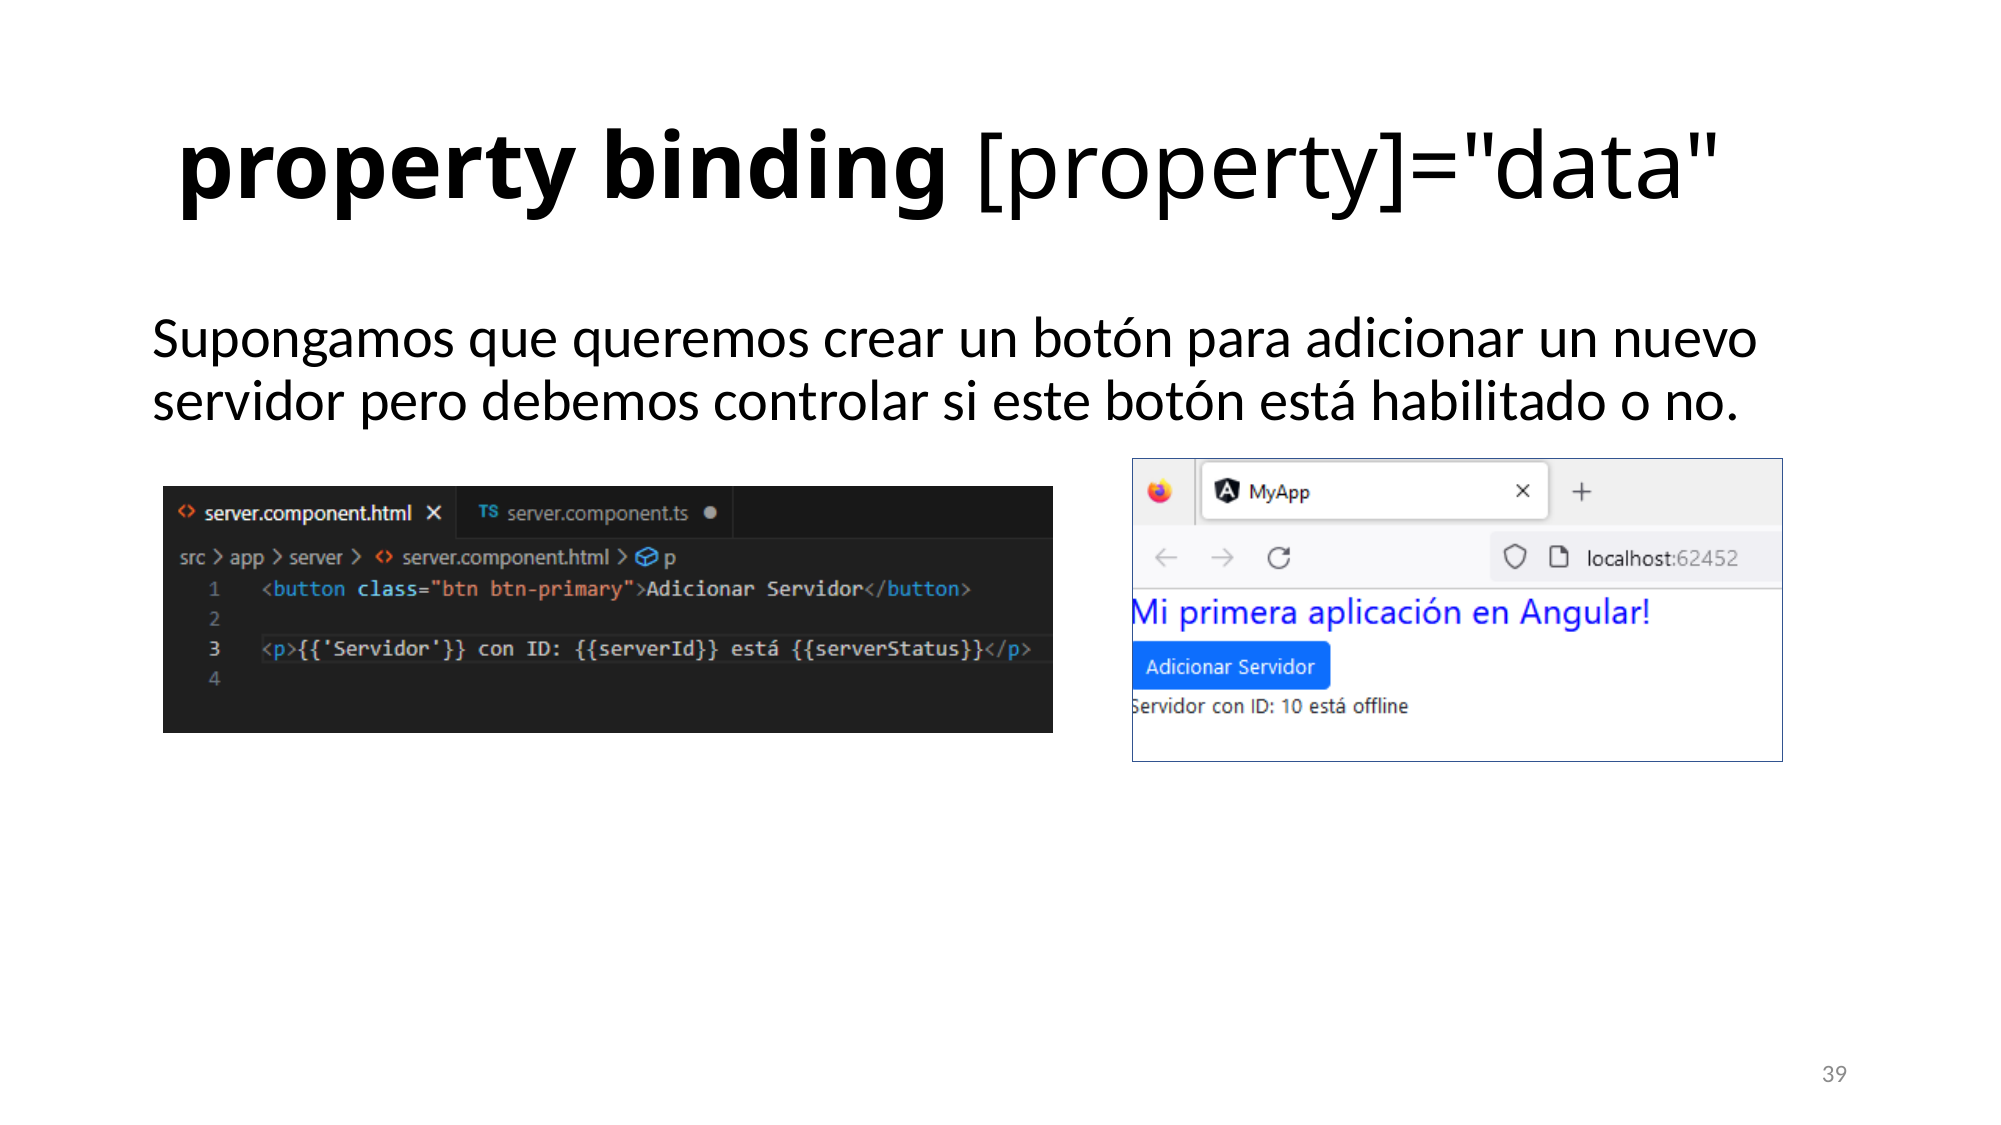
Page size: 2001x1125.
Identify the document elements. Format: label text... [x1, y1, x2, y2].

picture [1132, 458, 1783, 762]
slide_number 39 [1412, 1042, 1863, 1103]
picture [163, 486, 1053, 733]
list Supongamos que queremos crear un botón para adicionar un nuevo servidor pero debemos controlar si este botón está habilitado o no. [137, 299, 1863, 1014]
title property binding [property]="data" [137, 59, 1863, 278]
